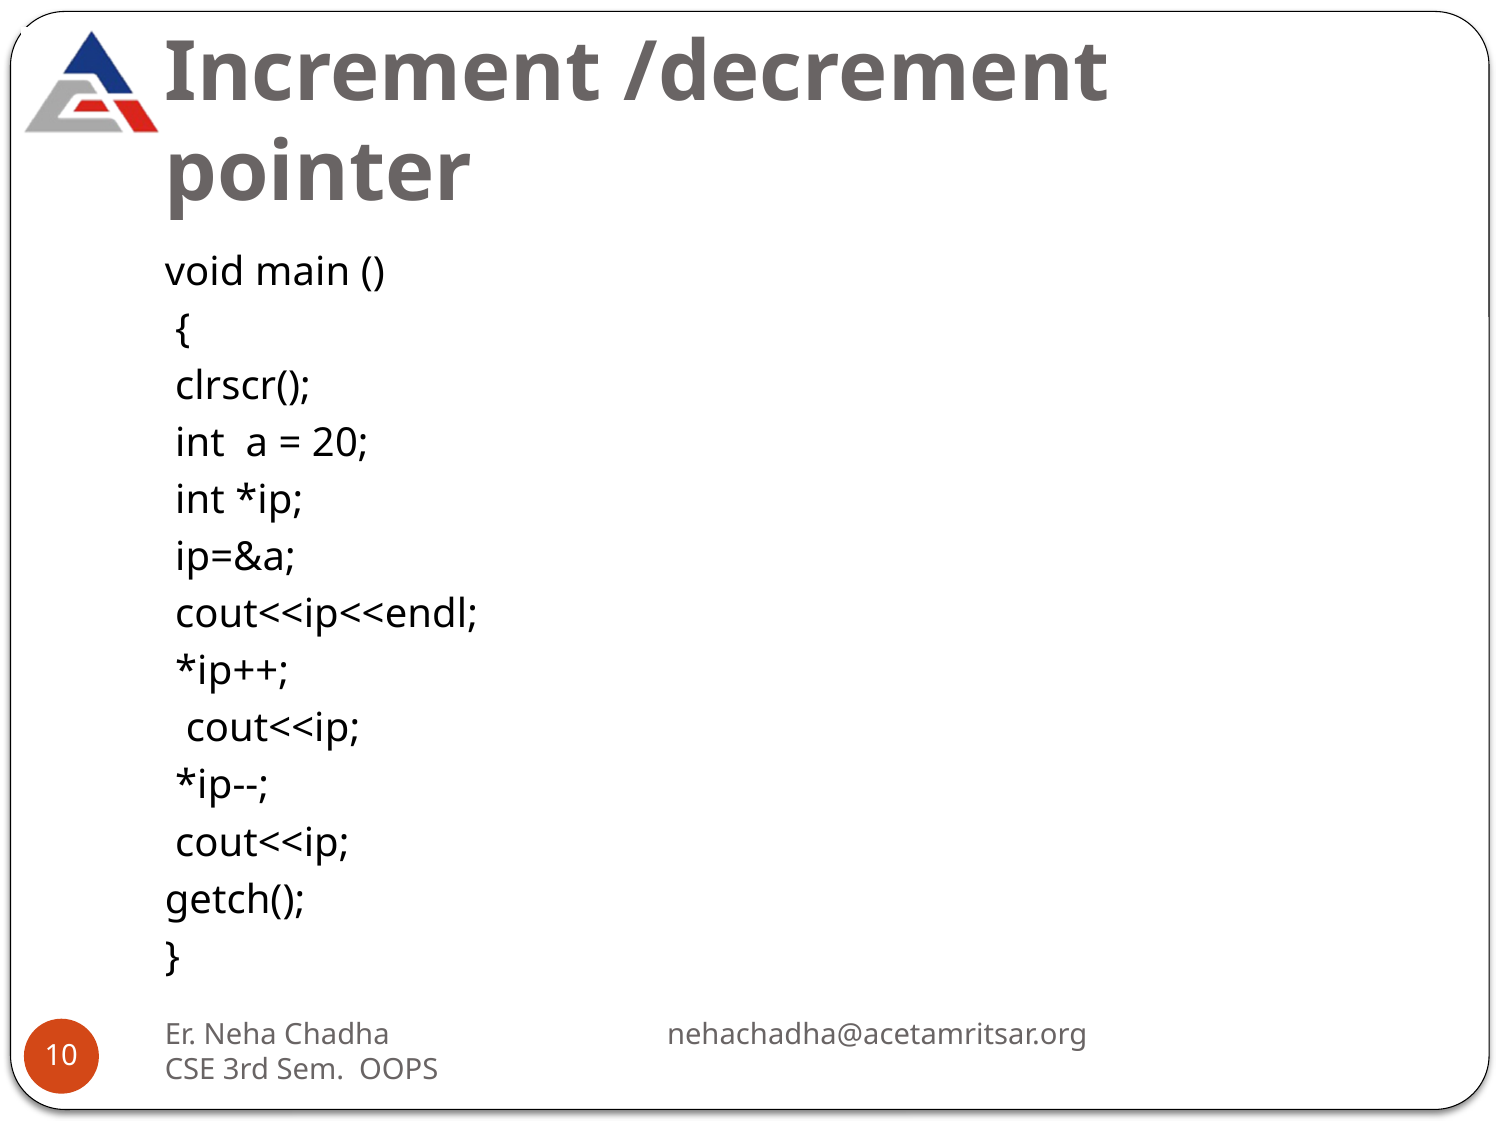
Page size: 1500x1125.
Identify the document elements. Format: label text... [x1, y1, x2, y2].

list void main () { clrscr(); int a = 20; int *ip; ip=&a; cout<<ip<<endl; *ip++; cout<<ip; *ip--; cout<<ip; getch(); } [150, 237, 1425, 988]
footer Er. Neha Chadha nehachadha@acetamritsar.org CSE 3rd Sem. OOPS [150, 1012, 1425, 1088]
slide_number 10 [23, 1018, 99, 1094]
picture [20, 27, 160, 150]
title Increment /decrement pointer [150, 45, 1425, 233]
